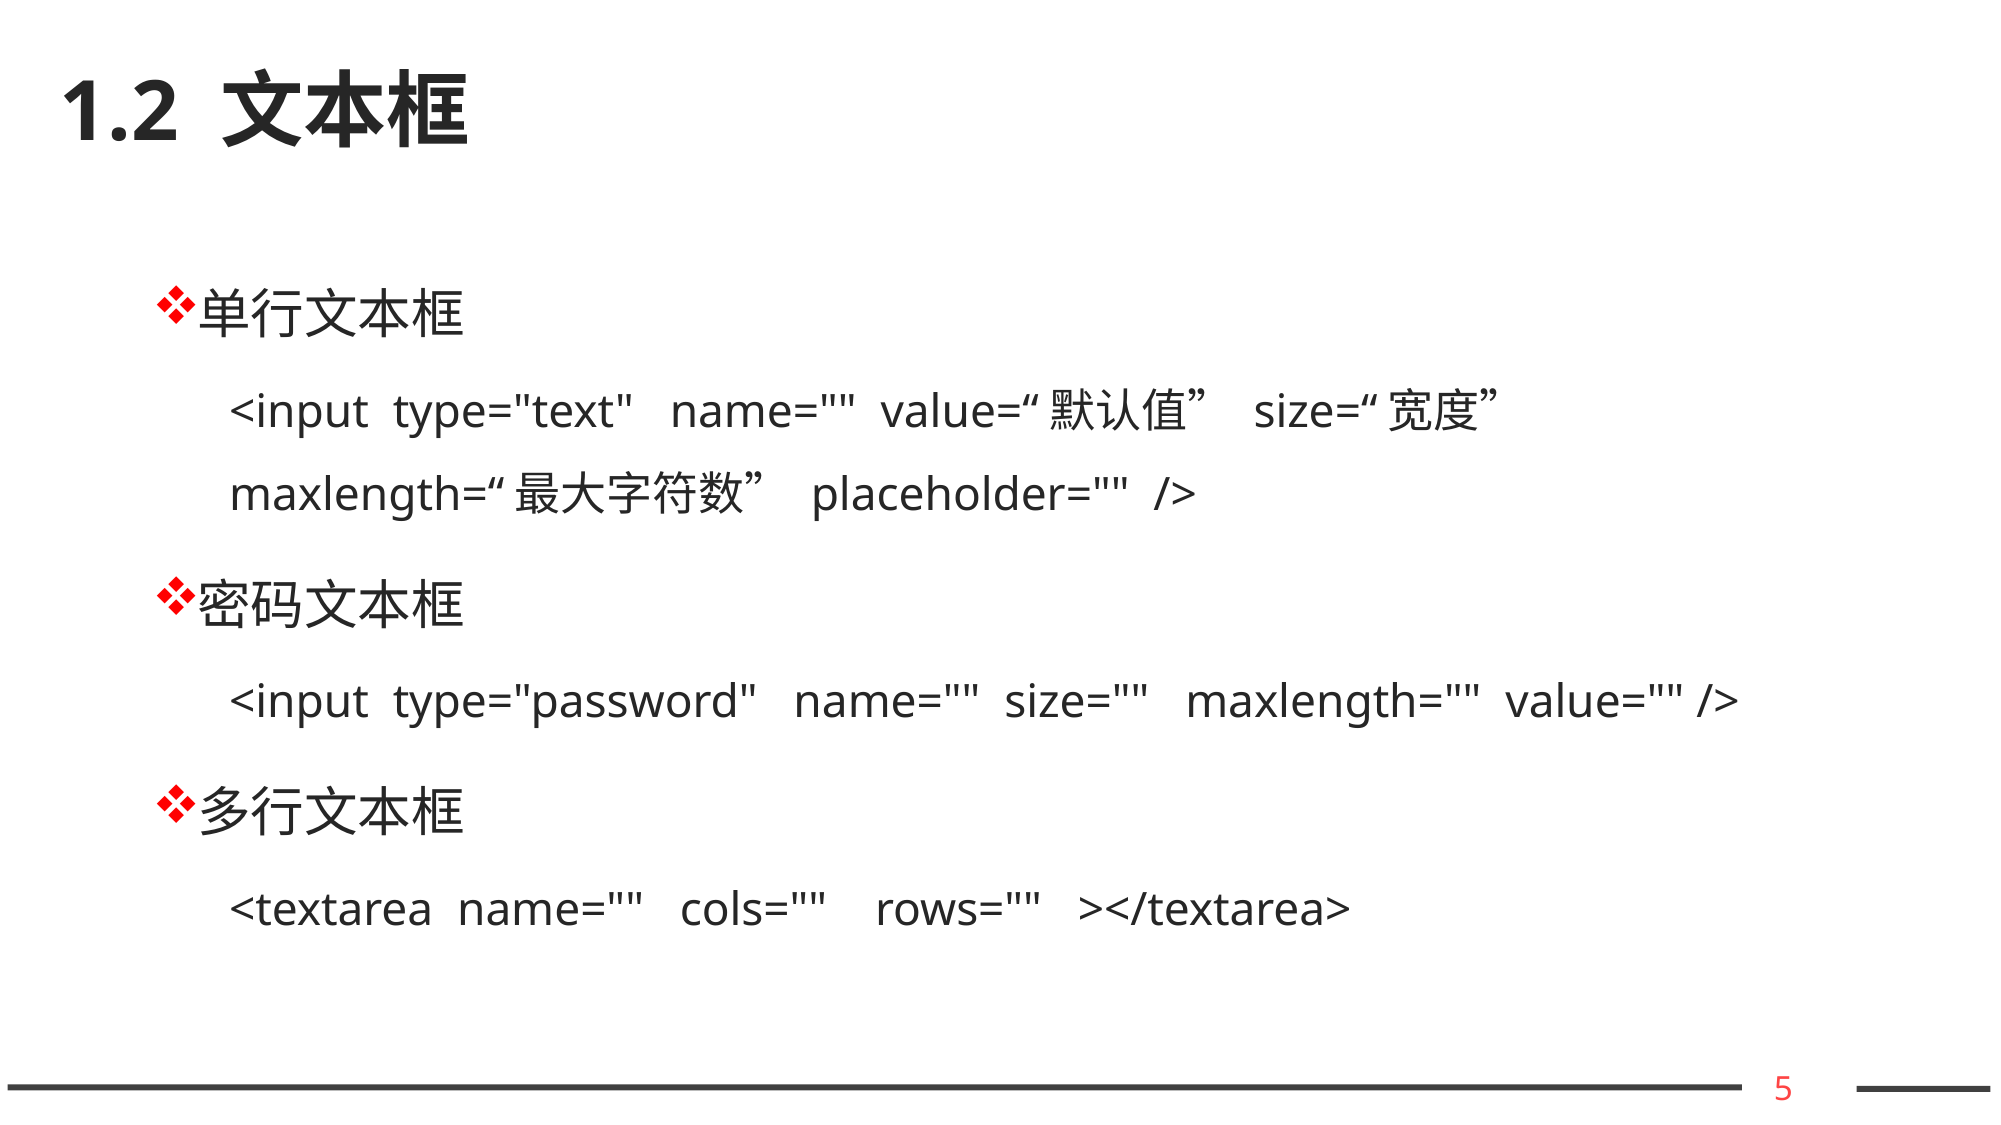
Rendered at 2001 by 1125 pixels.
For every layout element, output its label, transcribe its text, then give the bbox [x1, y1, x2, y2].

title 1.2 文本框 [44, 4, 1770, 222]
list 单行文本框 <input type="text" name="" value=“默认值” size=“宽度” maxlength=“最大字符数” placeholder="" /> 密码文本框 <input type="password" name="" size="" maxlength="" value="" /> 多行文本框 <textarea name="" cols="" rows="" ></textarea> [137, 240, 1863, 955]
